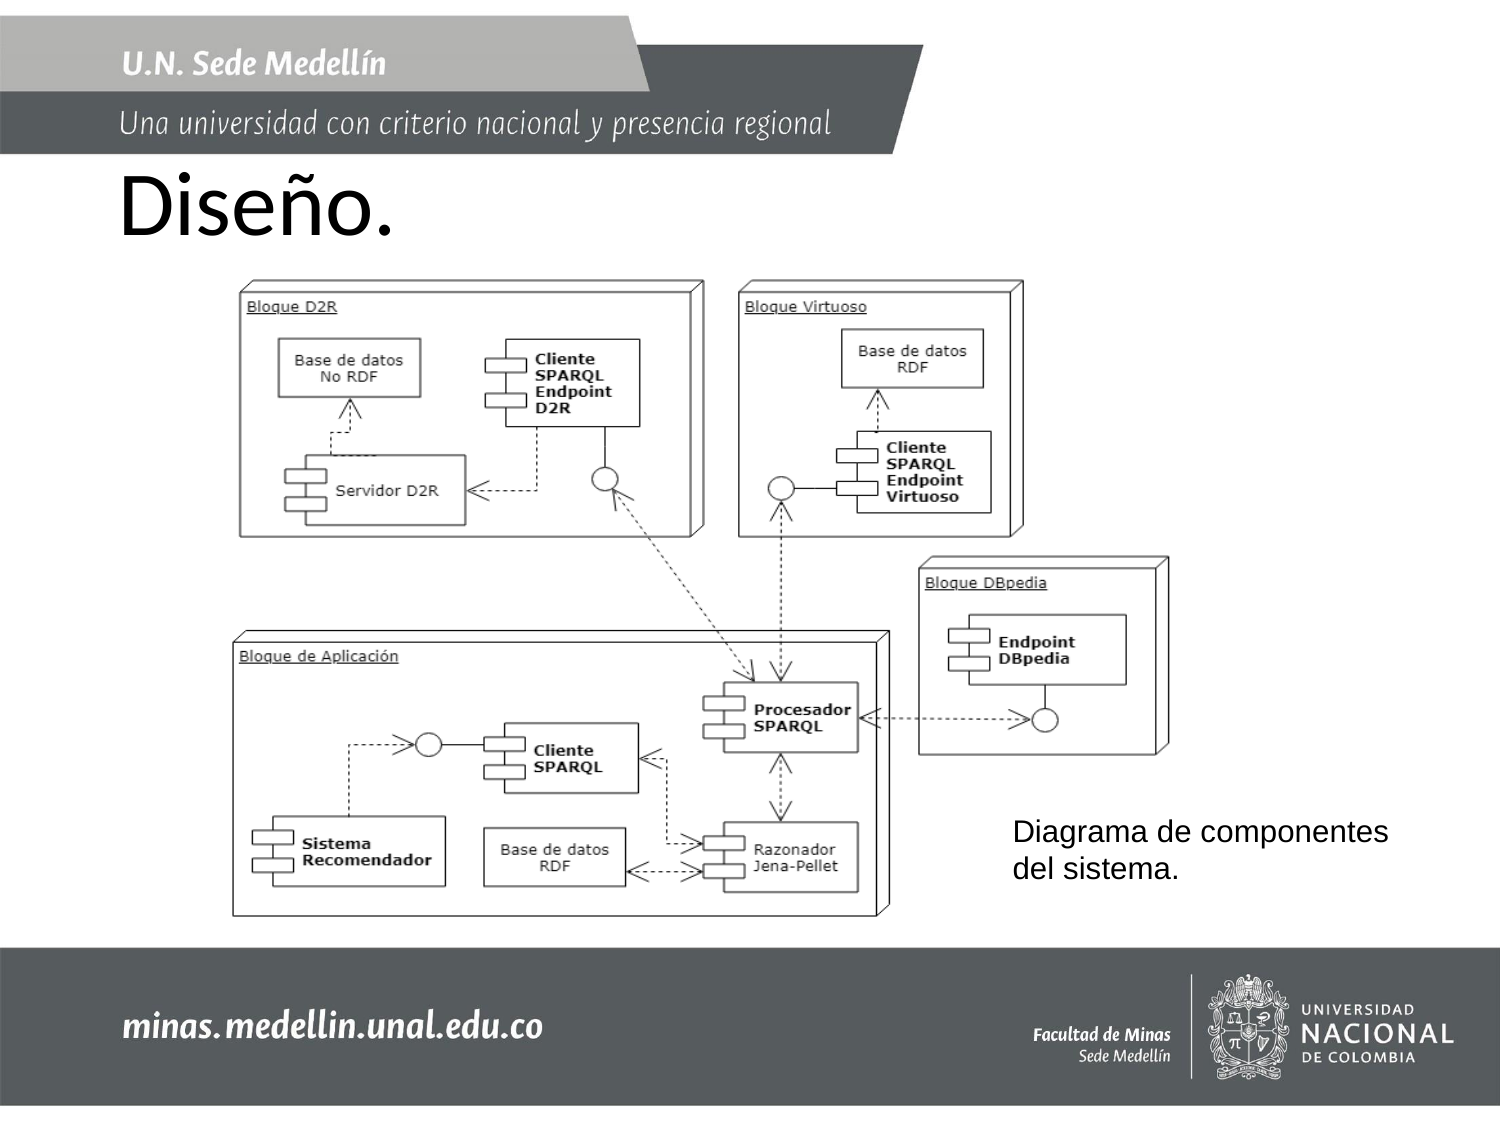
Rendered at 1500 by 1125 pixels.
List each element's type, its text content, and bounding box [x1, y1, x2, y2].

title Diseño. [103, 97, 1397, 315]
text_box Diagrama de componentes del sistema. [1177, 795, 1449, 896]
picture [0, 0, 1500, 1125]
